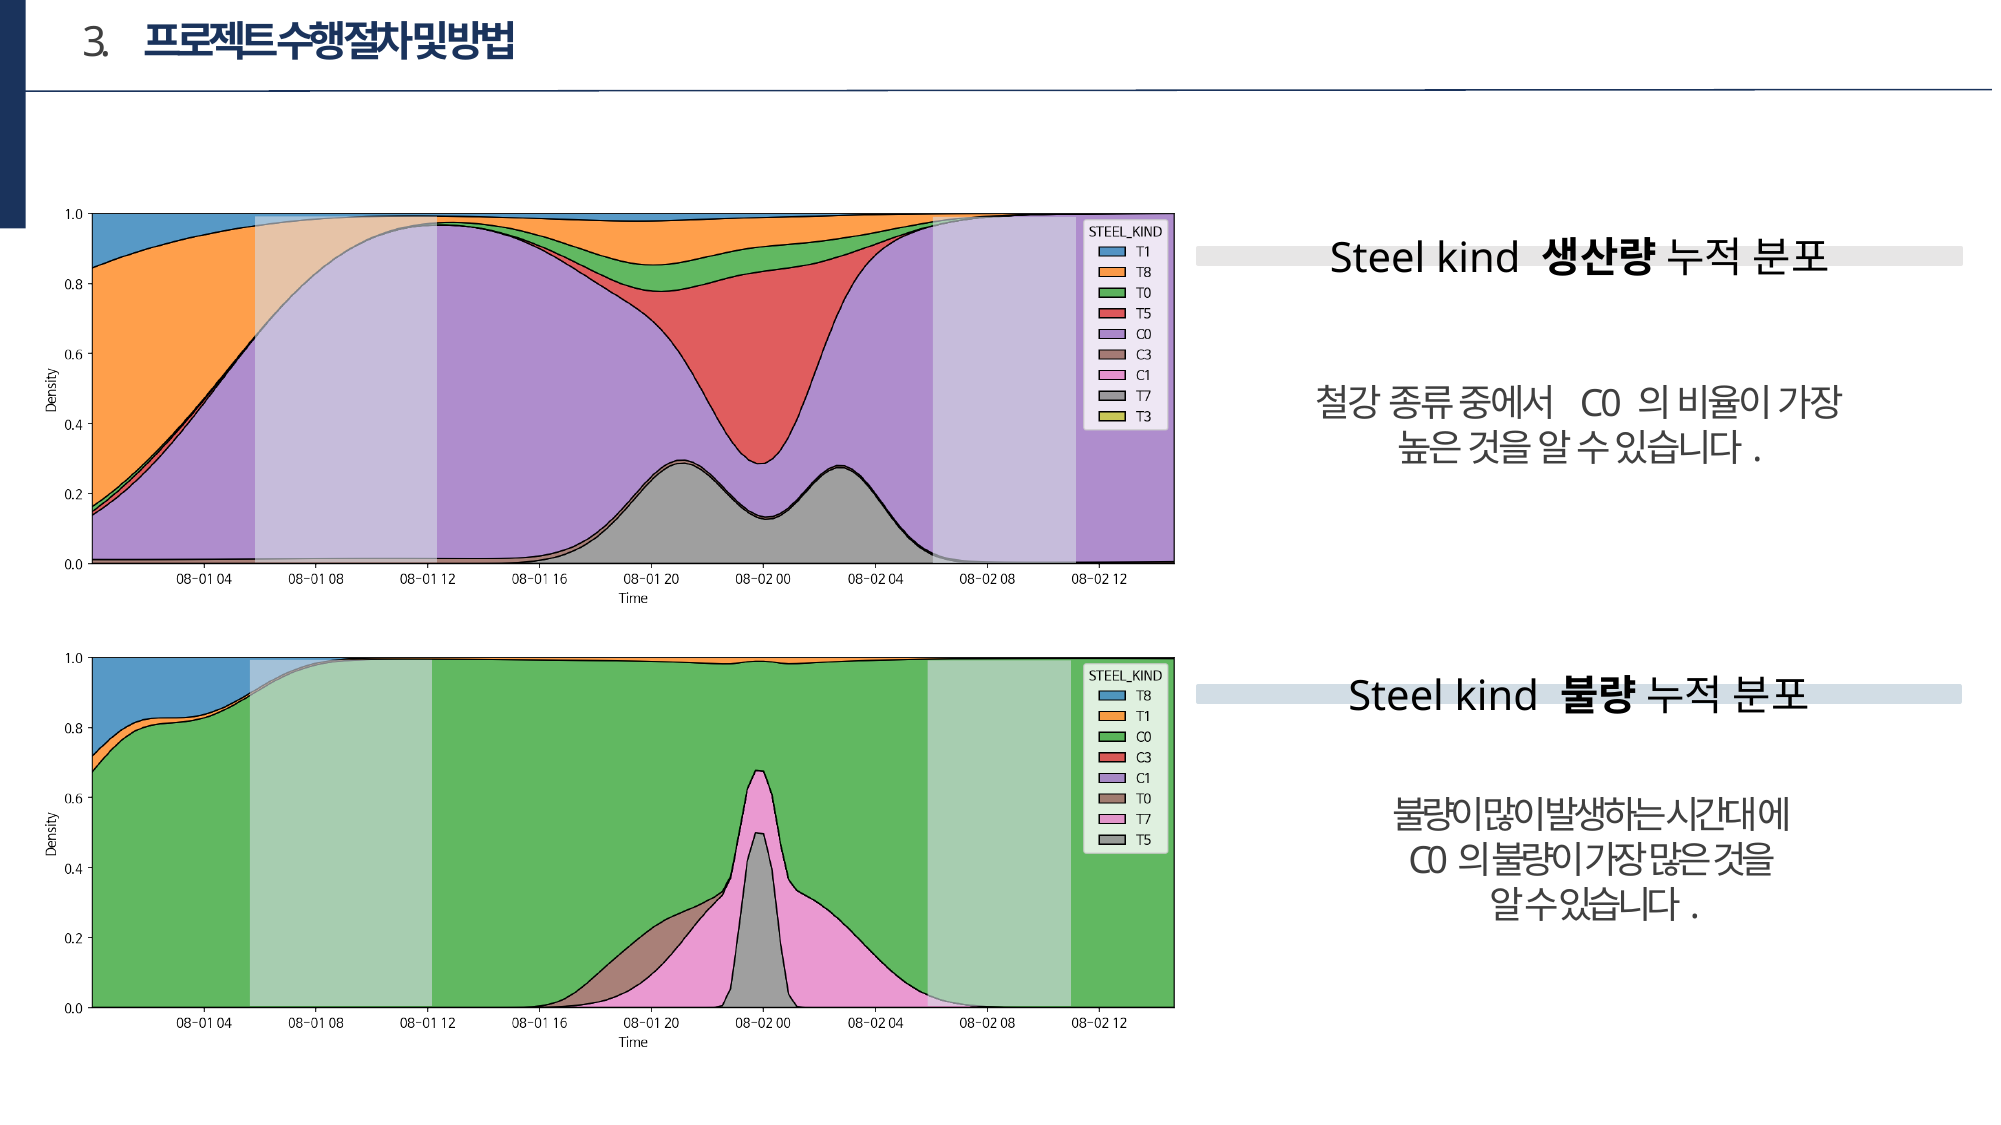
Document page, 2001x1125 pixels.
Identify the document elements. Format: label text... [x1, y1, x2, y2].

text_box 3. 프로젝트 수행 절차 및 방법 [67, 7, 624, 73]
text_box Steel kind 생산량 누적 분포 [1196, 246, 1963, 266]
text_box Steel kind 불량 누적 분포 [1196, 684, 1962, 704]
text_box 불량이 많이 발생하는 시간대에 C0의 불량이 가장 많은 것을 알 수 있습니다. [1265, 783, 1925, 933]
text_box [35, 199, 1183, 615]
text_box 철강 종류 중에서 C0 의 비율이 가장 높은 것을 알 수 있습니다. [1250, 371, 1910, 477]
text_box [12, 88, 1992, 93]
text_box [0, 0, 28, 231]
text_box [35, 643, 1183, 1059]
